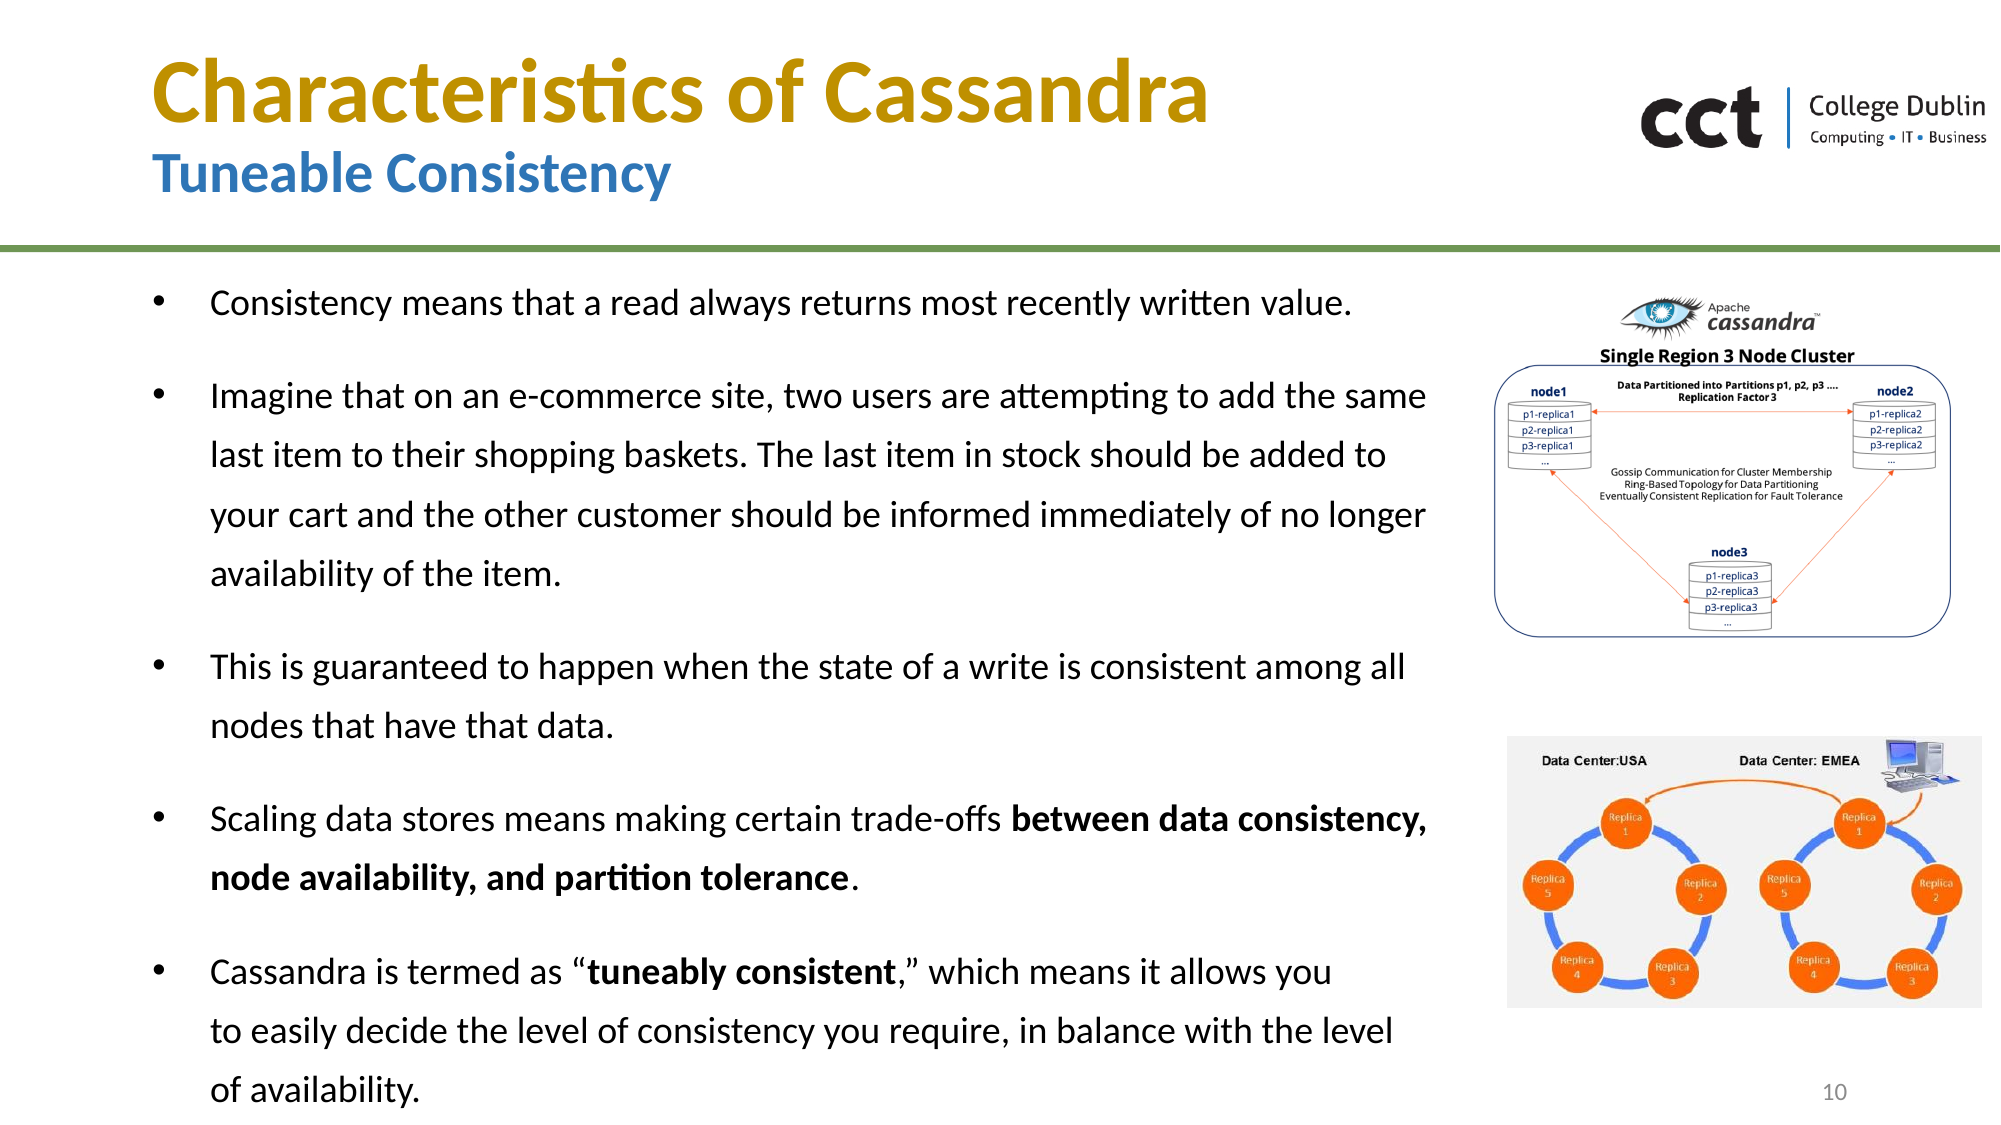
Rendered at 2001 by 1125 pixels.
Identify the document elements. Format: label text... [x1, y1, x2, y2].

picture [1507, 736, 1982, 1008]
picture [1461, 283, 1982, 648]
title Characteristics of Cassandra Tuneable Consistency [137, 15, 1618, 233]
list Consistency means that a read always returns most recently written value. Imagine that on an e-commerce site, two users are attempting to add the same last item to their shopping baskets. The last item in stock should be added to your cart and the other customer should be informed immediately of no longer availability of the item. This is guaranteed to happen when the state of a write is consistent among all nodes that have that data. Scaling data stores means making certain trade-offs between data consistency, node availability, and partition tolerance. Cassandra is termed as “tuneably consistent,” which means it allows you to easily decide the level of consistency you require, in balance with the level of availability. [137, 256, 1480, 1125]
slide_number 10 [1412, 1060, 1863, 1120]
picture [1638, 71, 1996, 166]
